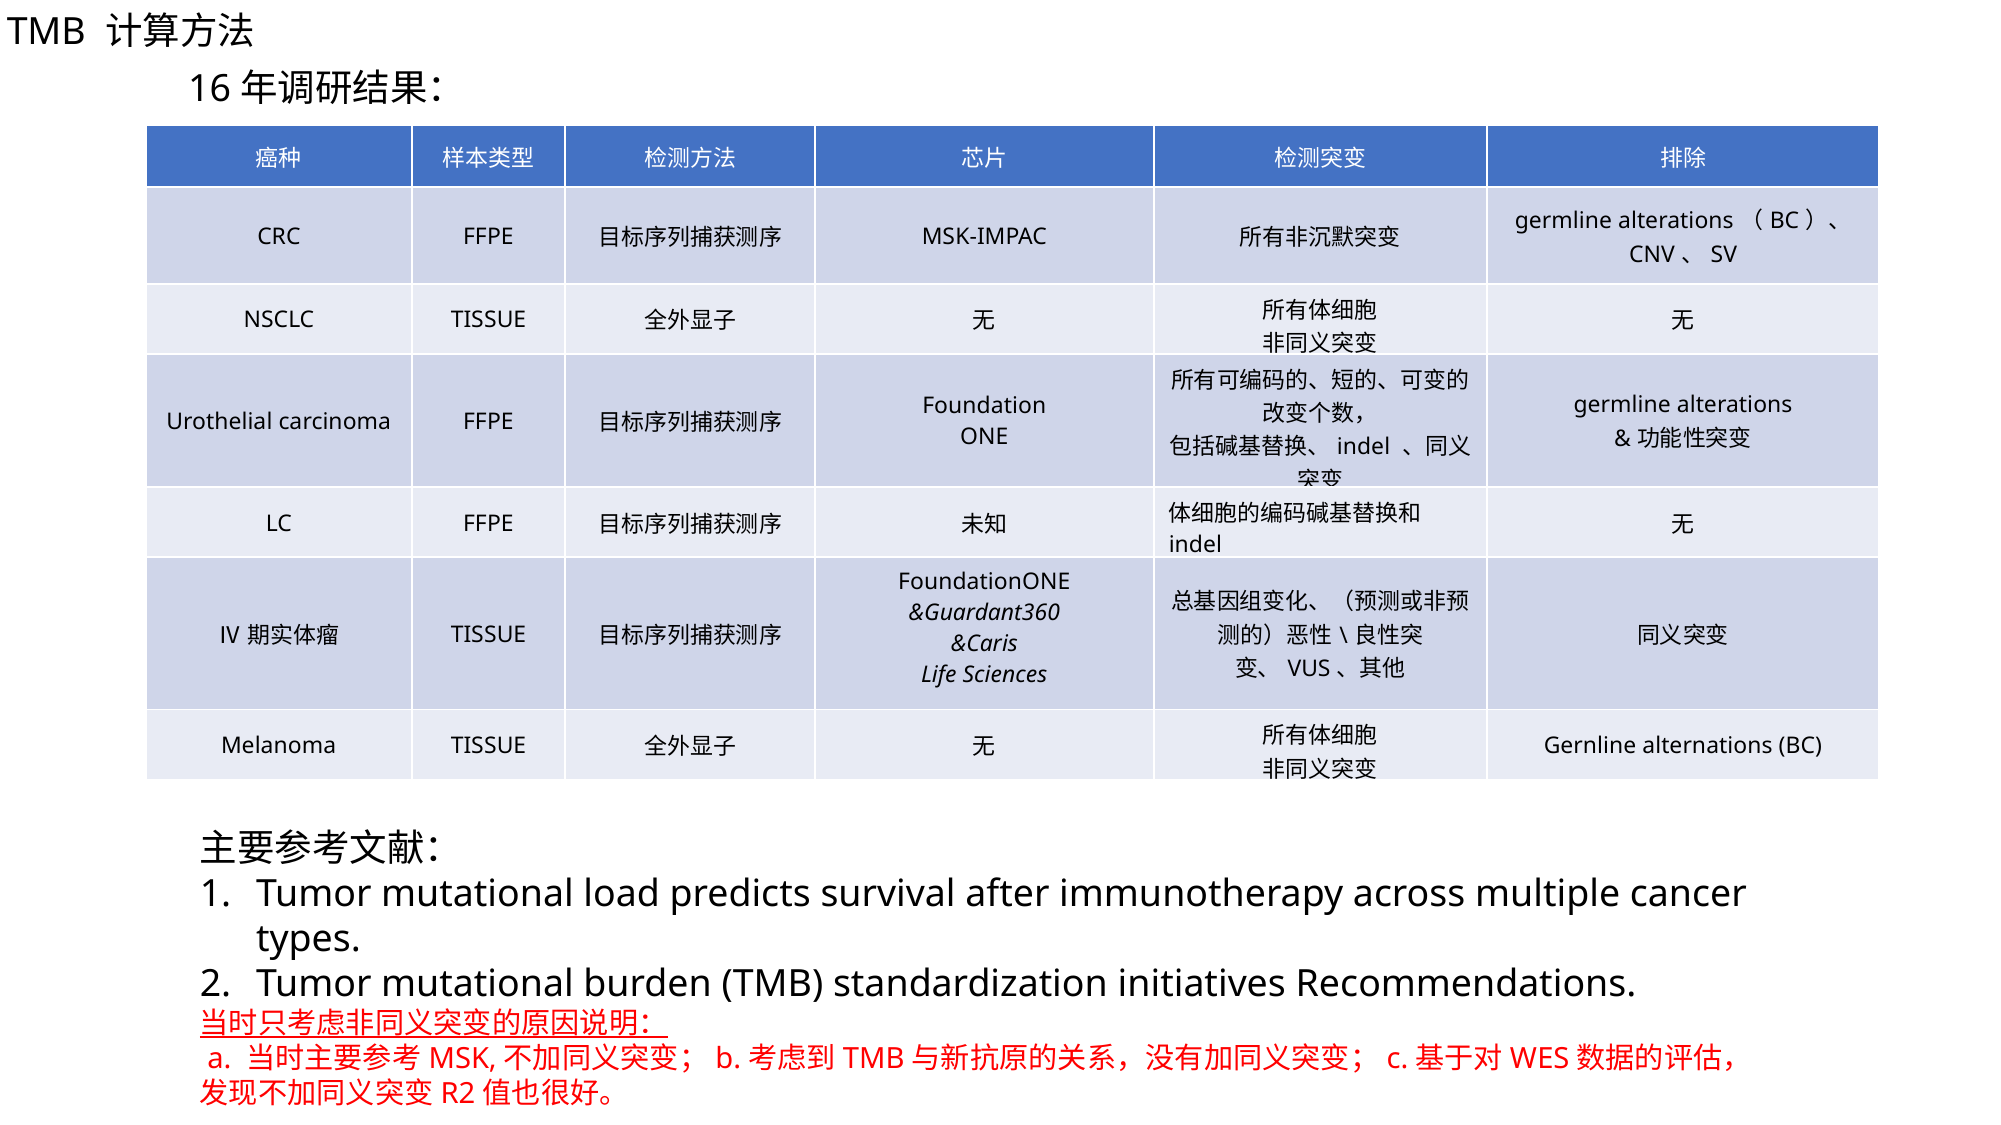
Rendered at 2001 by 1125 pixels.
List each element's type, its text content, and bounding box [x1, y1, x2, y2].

table_cell 全外显子 [566, 710, 814, 779]
table_cell 目标序列捕获测序 [566, 355, 814, 486]
table_cell Foundation ONE [816, 355, 1153, 486]
table_cell FoundationONE &Guardant360 &Caris Life Sciences [816, 558, 1153, 709]
table_cell 所有体细胞 非同义突变 [1155, 285, 1486, 353]
table_cell Ⅳ期实体瘤 [147, 558, 411, 709]
table_cell 同义突变 [1488, 558, 1878, 709]
table_cell FFPE [413, 488, 564, 556]
table_cell 无 [1488, 488, 1878, 556]
text_box 主要参考文献： Tumor mutational load predicts survival after immunotherapy across multiple cancer types. Tumor mutational burden (TMB) standardization initiatives Recommendations. 当时只考虑非同义突变的原因说明： a. 当时主要参考MSK,不加同义突变；b.考虑到TMB与新抗原的关系，没有加同义突变；c.基于对WES数据的评估，发现不加同义突变R2值也很好。 [185, 816, 1769, 1117]
table_header 排除 [1488, 126, 1878, 186]
table_header 样本类型 [413, 126, 564, 186]
table_cell 所有非沉默突变 [1155, 188, 1486, 283]
table_cell 全外显子 [566, 285, 814, 353]
table_header 癌种 [147, 126, 411, 186]
table_cell MSK-IMPAC [816, 188, 1153, 283]
table_cell LC [147, 488, 411, 556]
table_cell TISSUE [413, 710, 564, 779]
table_cell NSCLC [147, 285, 411, 353]
table_cell TISSUE [413, 285, 564, 353]
table_cell FFPE [413, 188, 564, 283]
table_cell 无 [1488, 285, 1878, 353]
table_cell 体细胞的编码碱基替换和indel [1155, 488, 1486, 556]
table_header 检测方法 [566, 126, 814, 186]
table_cell germline alterations（BC）、 CNV、SV [1488, 188, 1878, 283]
table_cell 无 [816, 285, 1153, 353]
table_cell FFPE [413, 355, 564, 486]
table_header 芯片 [816, 126, 1153, 186]
text_box TMB 计算方法 [0, 0, 1588, 60]
table_cell 目标序列捕获测序 [566, 188, 814, 283]
table_cell 总基因组变化、（预测或非预测的）恶性\良性突变、VUS、其他 [1155, 558, 1486, 709]
table_header 检测突变 [1155, 126, 1486, 186]
table_cell Urothelial carcinoma [147, 355, 411, 486]
table_cell TISSUE [413, 558, 564, 709]
table_cell germline alterations &功能性突变 [1488, 355, 1878, 486]
table_cell 所有可编码的、短的、可变的改变个数， 包括碱基替换、indel 、同义突变 [1155, 355, 1486, 486]
table_cell Melanoma [147, 710, 411, 779]
table_cell 目标序列捕获测序 [566, 558, 814, 709]
table_cell 目标序列捕获测序 [566, 488, 814, 556]
table_cell CRC [147, 188, 411, 283]
table_cell 无 [816, 710, 1153, 779]
table_cell 未知 [816, 488, 1153, 556]
text_box 16年调研结果： [173, 56, 1769, 117]
table_cell 所有体细胞 非同义突变 [1155, 710, 1486, 779]
table_cell Gernline alternations (BC) [1488, 710, 1878, 779]
